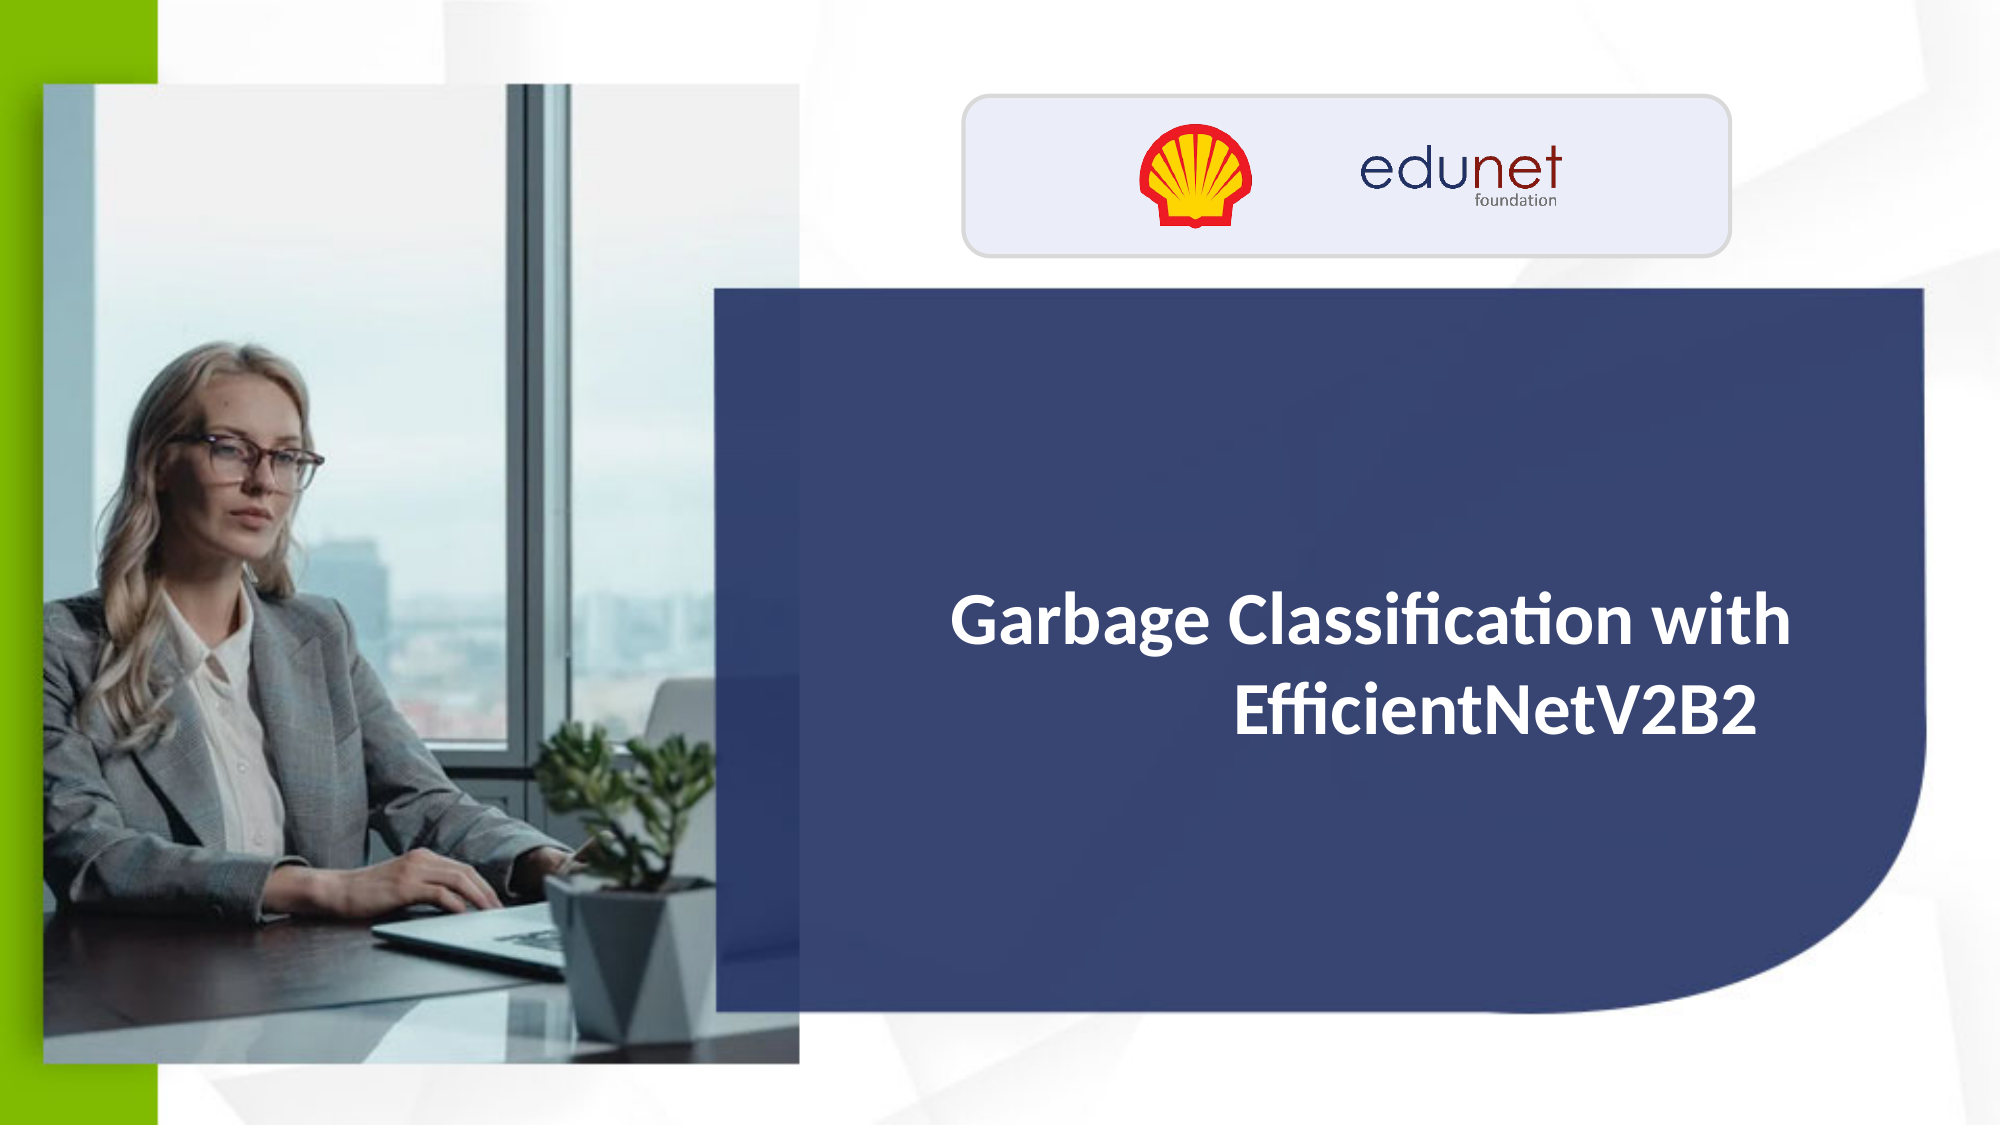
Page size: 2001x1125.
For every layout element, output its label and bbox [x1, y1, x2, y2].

picture [0, 0, 2000, 1125]
text_box [1130, 121, 1564, 231]
